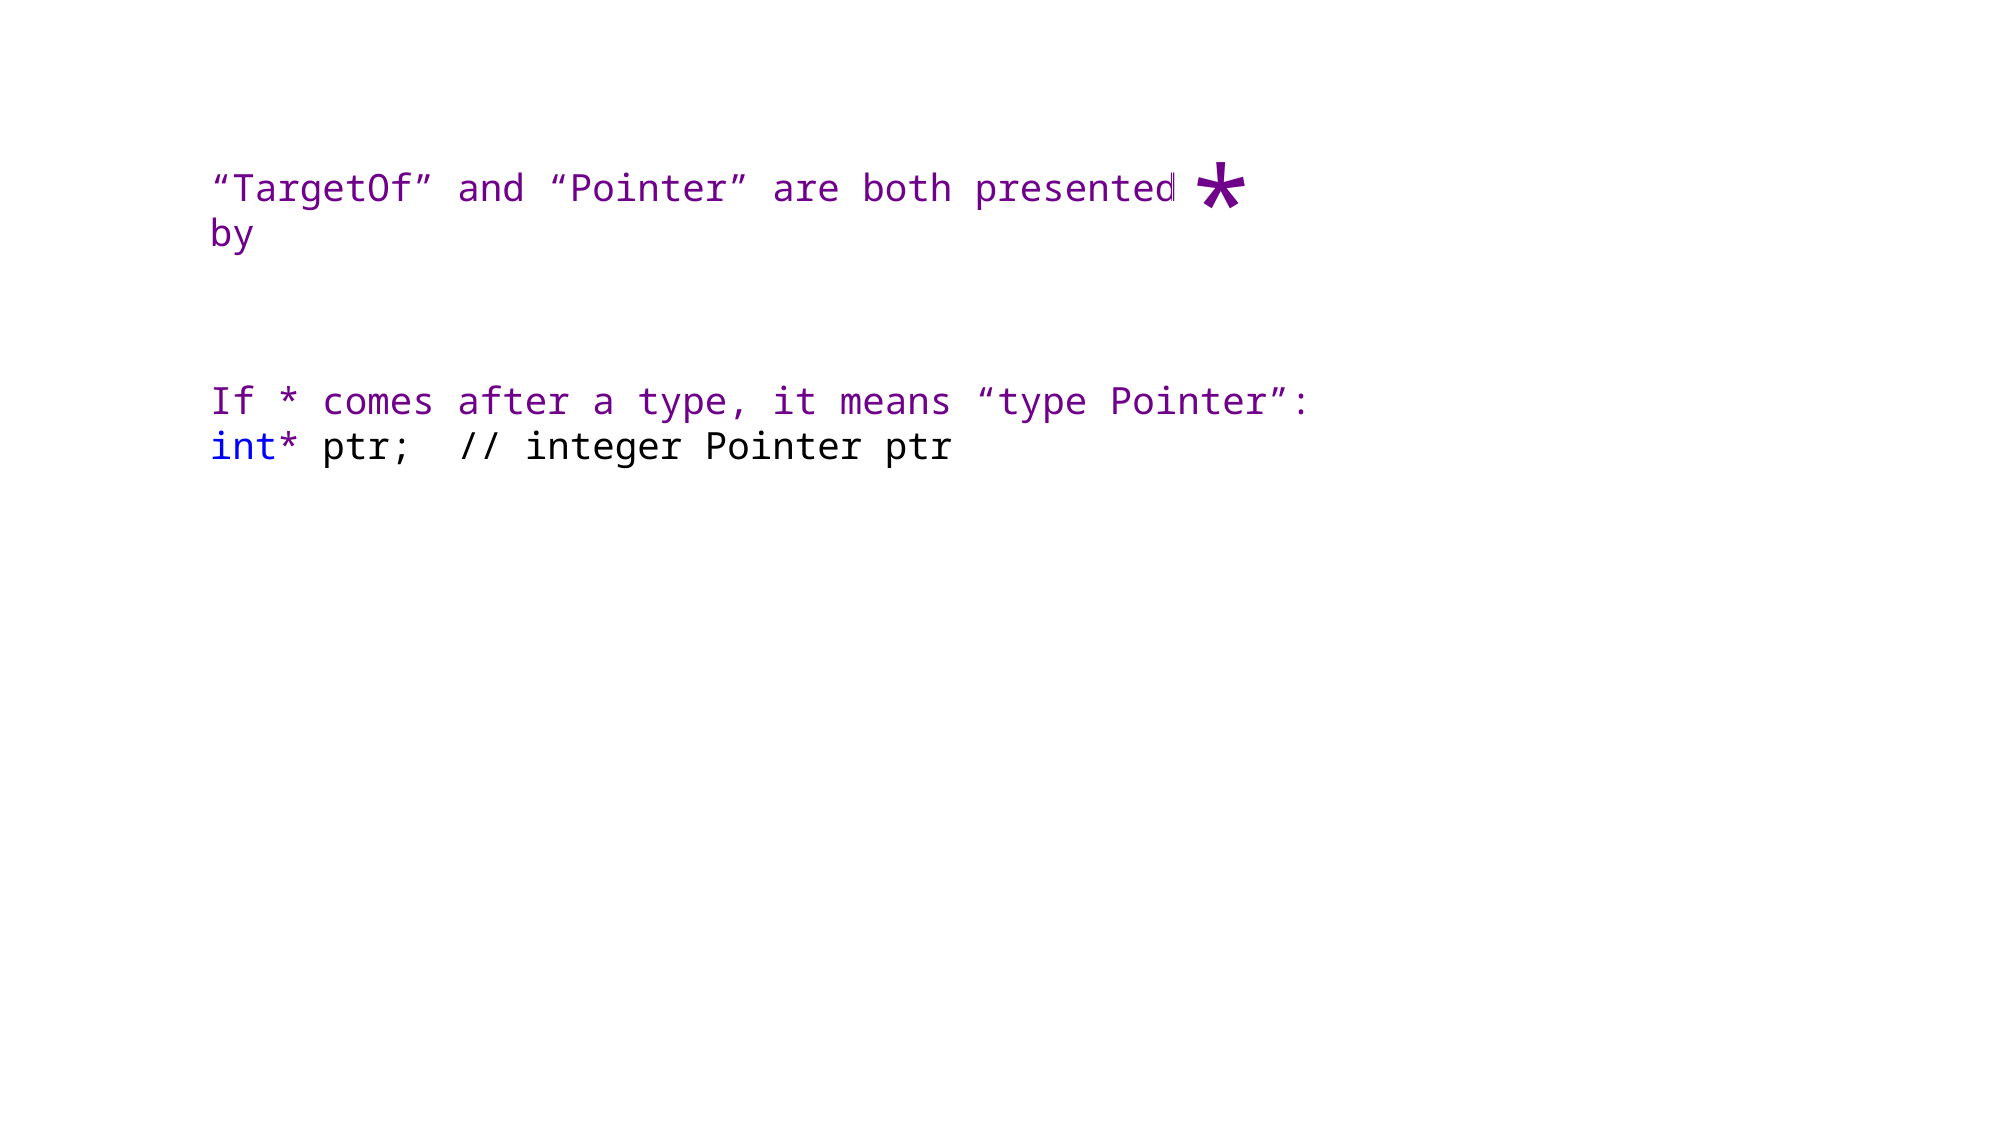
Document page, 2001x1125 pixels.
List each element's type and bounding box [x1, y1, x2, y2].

text_box [195, 369, 1437, 520]
text_box [194, 126, 1319, 277]
